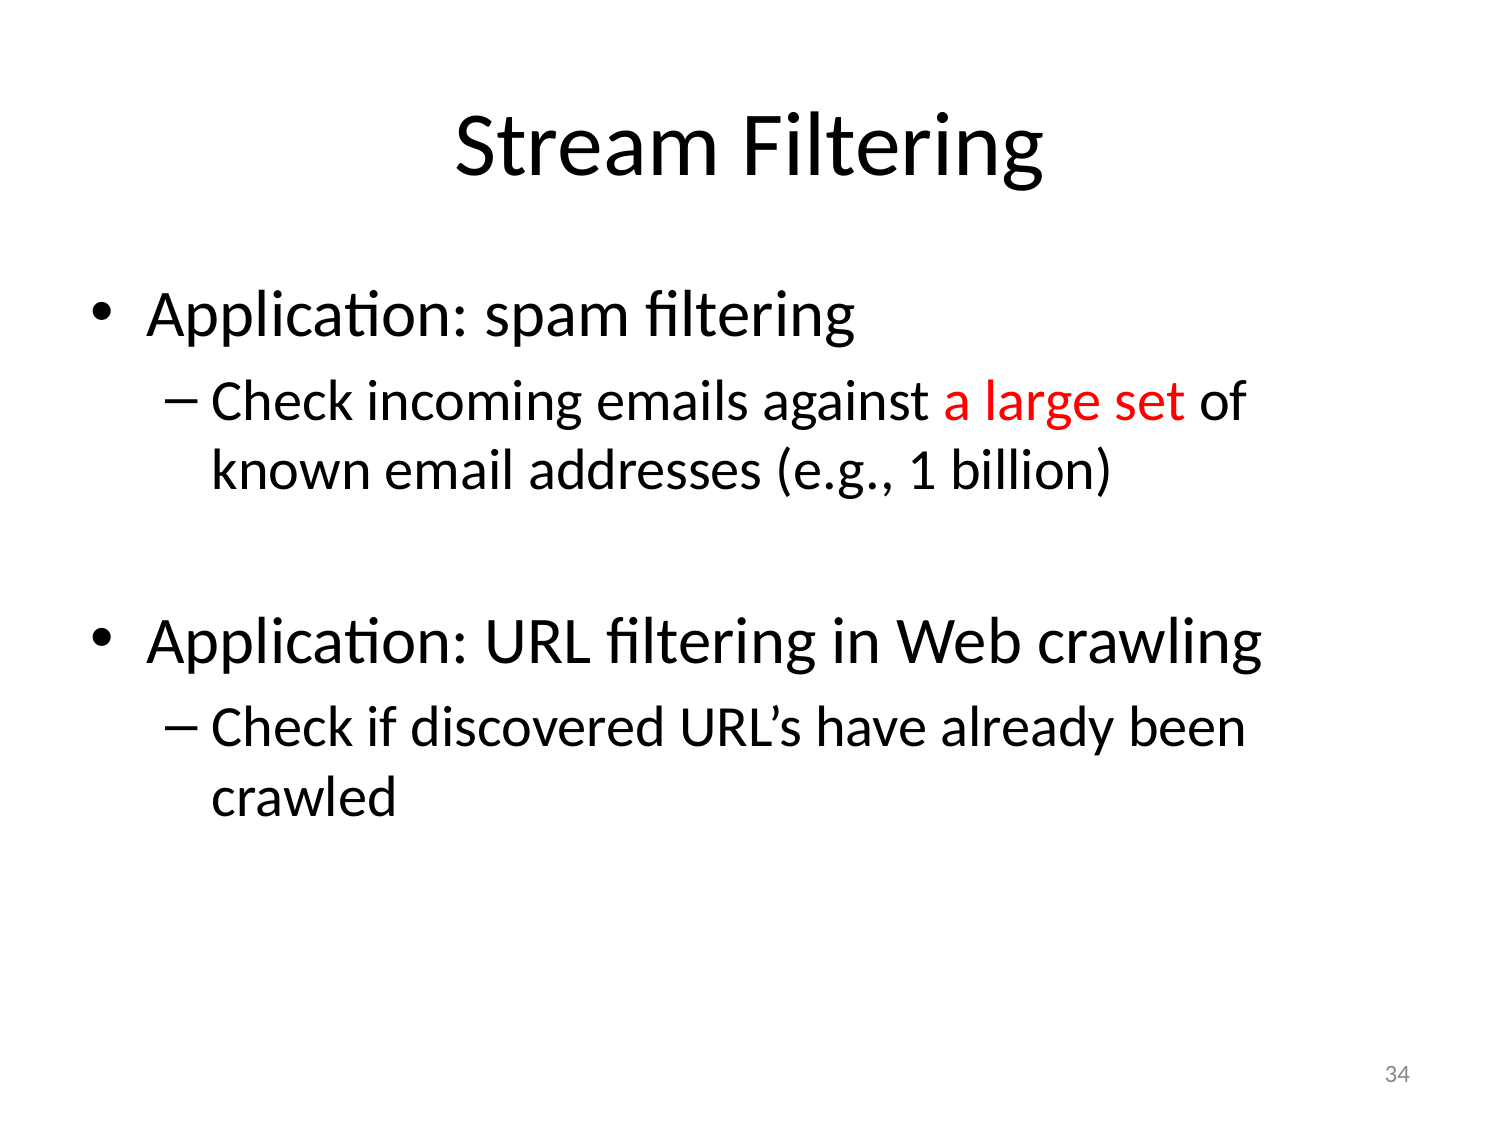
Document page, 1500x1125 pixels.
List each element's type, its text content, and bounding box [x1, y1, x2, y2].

list Application: spam filtering Check incoming emails against a large set of known email addresses (e.g., 1 billion) Application: URL filtering in Web crawling Check if discovered URL’s have already been crawled [75, 262, 1425, 1005]
title Stream Filtering [75, 45, 1425, 233]
slide_number ‹#› [1074, 1042, 1425, 1103]
